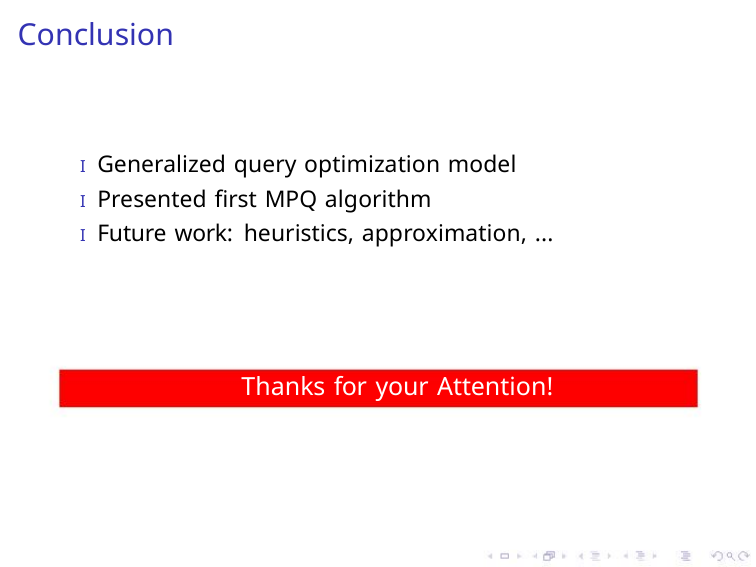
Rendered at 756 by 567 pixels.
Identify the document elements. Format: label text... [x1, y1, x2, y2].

text_box I Future work: heuristics, approximation, ... [80, 221, 567, 247]
text_box [0, 0, 755, 567]
text_box Conclusion [17, 20, 194, 52]
text_box Thanks for your Attention! [241, 375, 556, 401]
text_box I Generalized query optimization model [80, 153, 520, 178]
text_box I Presented ﬁrst MPQ algorithm [80, 187, 446, 212]
